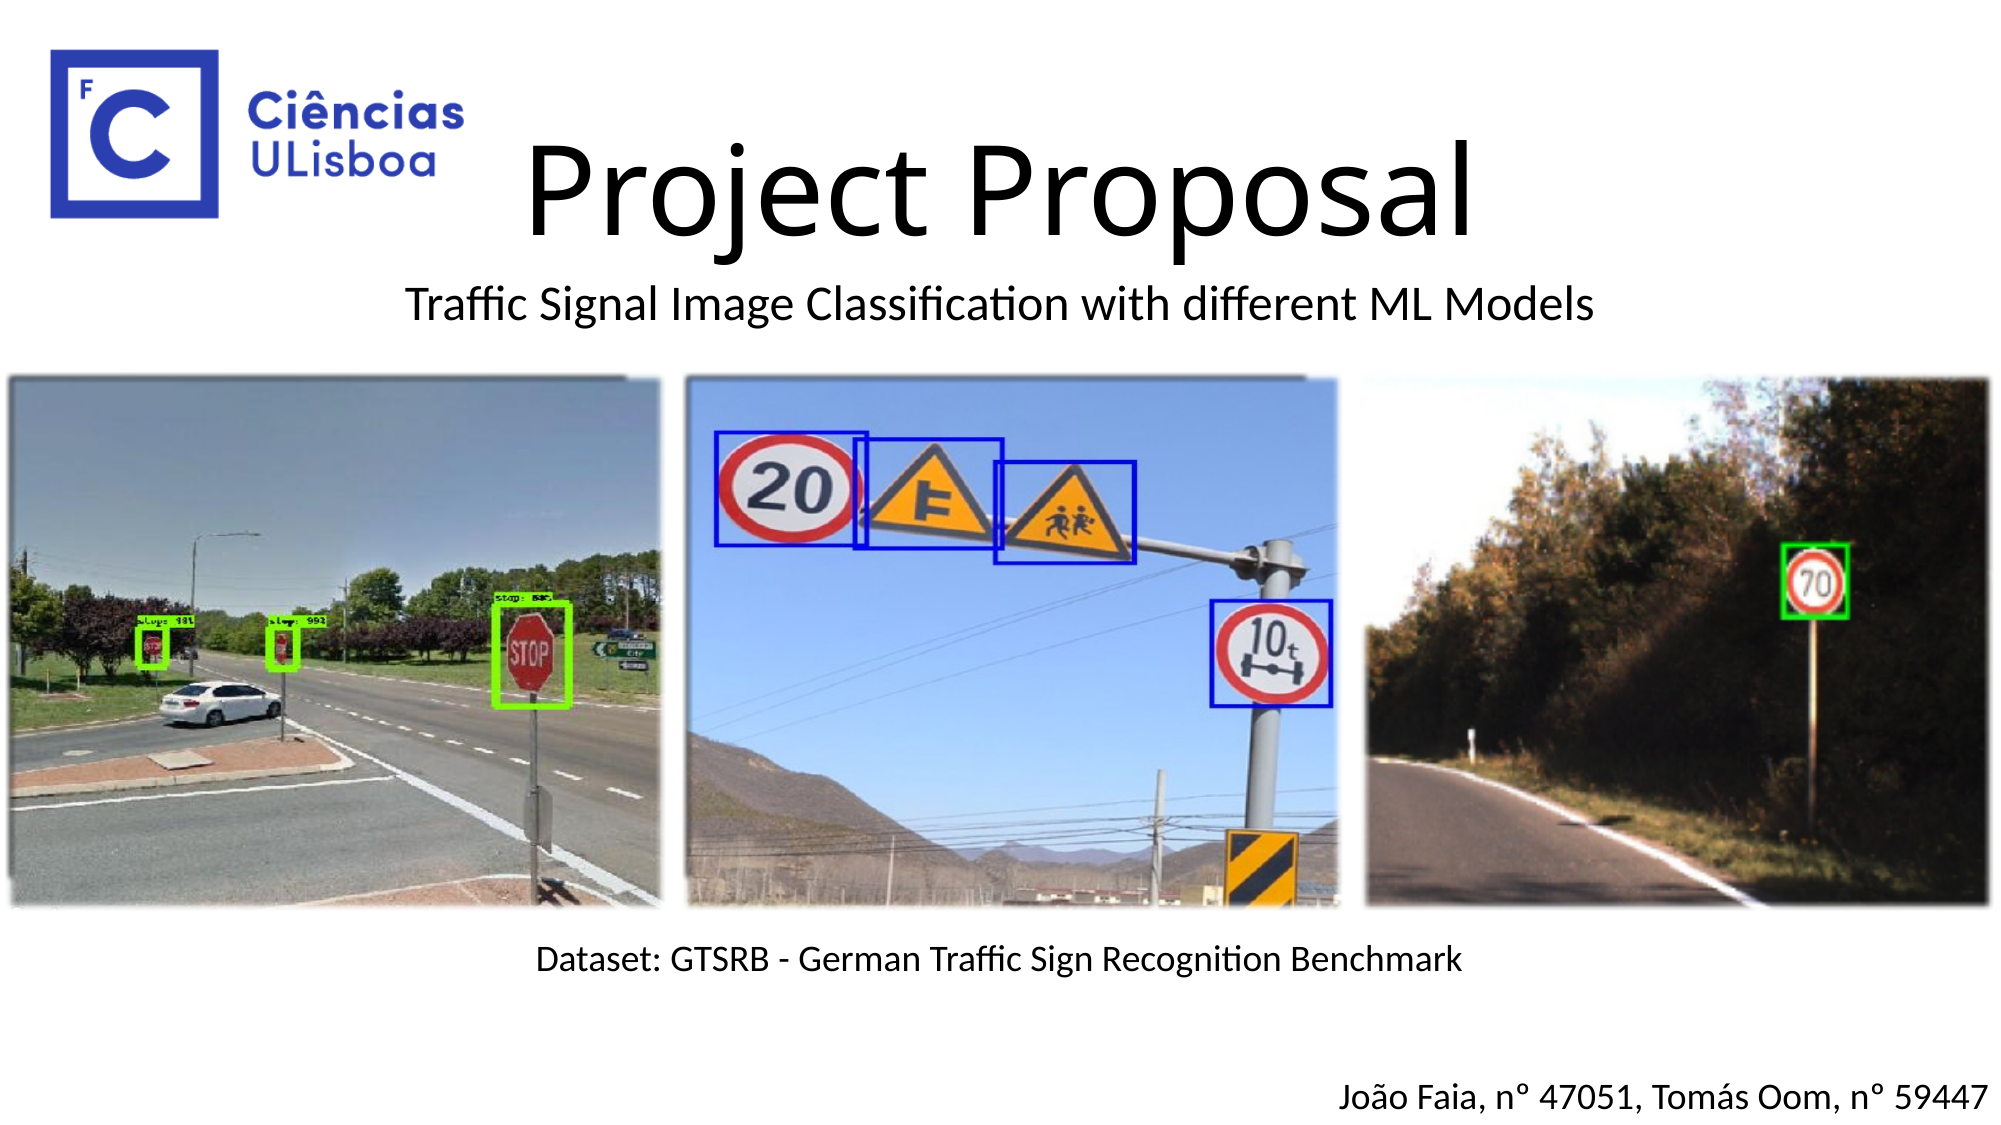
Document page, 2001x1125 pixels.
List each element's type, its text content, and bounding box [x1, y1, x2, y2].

text_box Dataset: GTSRB - German Traffic Sign Recognition Benchmark [521, 926, 1479, 987]
picture [5, 372, 666, 911]
picture [0, 0, 515, 270]
subtitle Traffic Signal Image Classification with different ML Models [346, 269, 1654, 474]
picture [1360, 372, 1993, 911]
title Project Proposal [515, 0, 1738, 270]
text_box João Faia, nº 47051, Tomás Oom, nº 59447 [1324, 1064, 2000, 1125]
picture [682, 372, 1343, 911]
